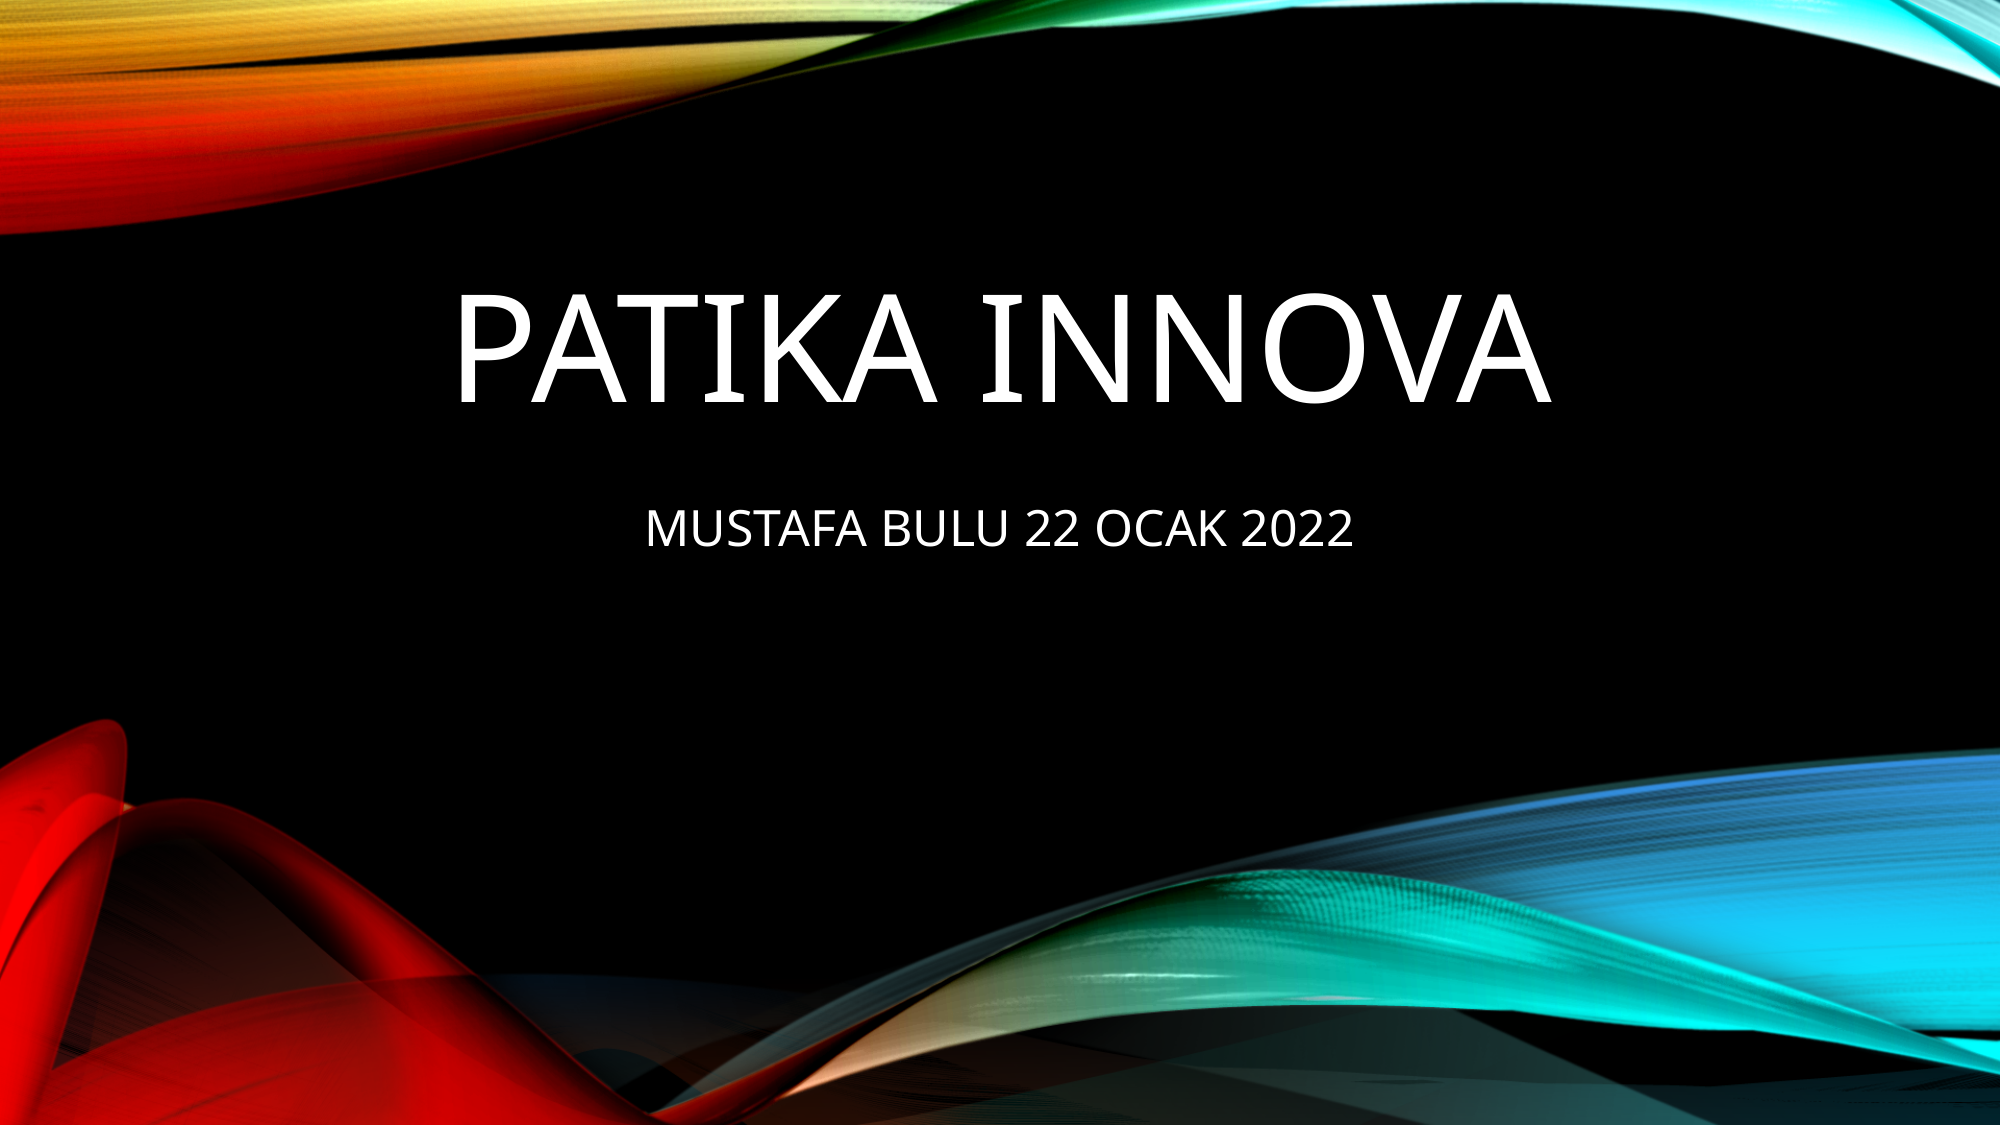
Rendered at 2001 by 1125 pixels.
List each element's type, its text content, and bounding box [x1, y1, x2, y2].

subtitle MUSTAFA BULU 22 OCAK 2022 [225, 496, 1775, 796]
picture [0, 717, 2000, 1125]
picture [0, 0, 2000, 237]
title PATIKA INNOVA [225, 142, 1775, 443]
